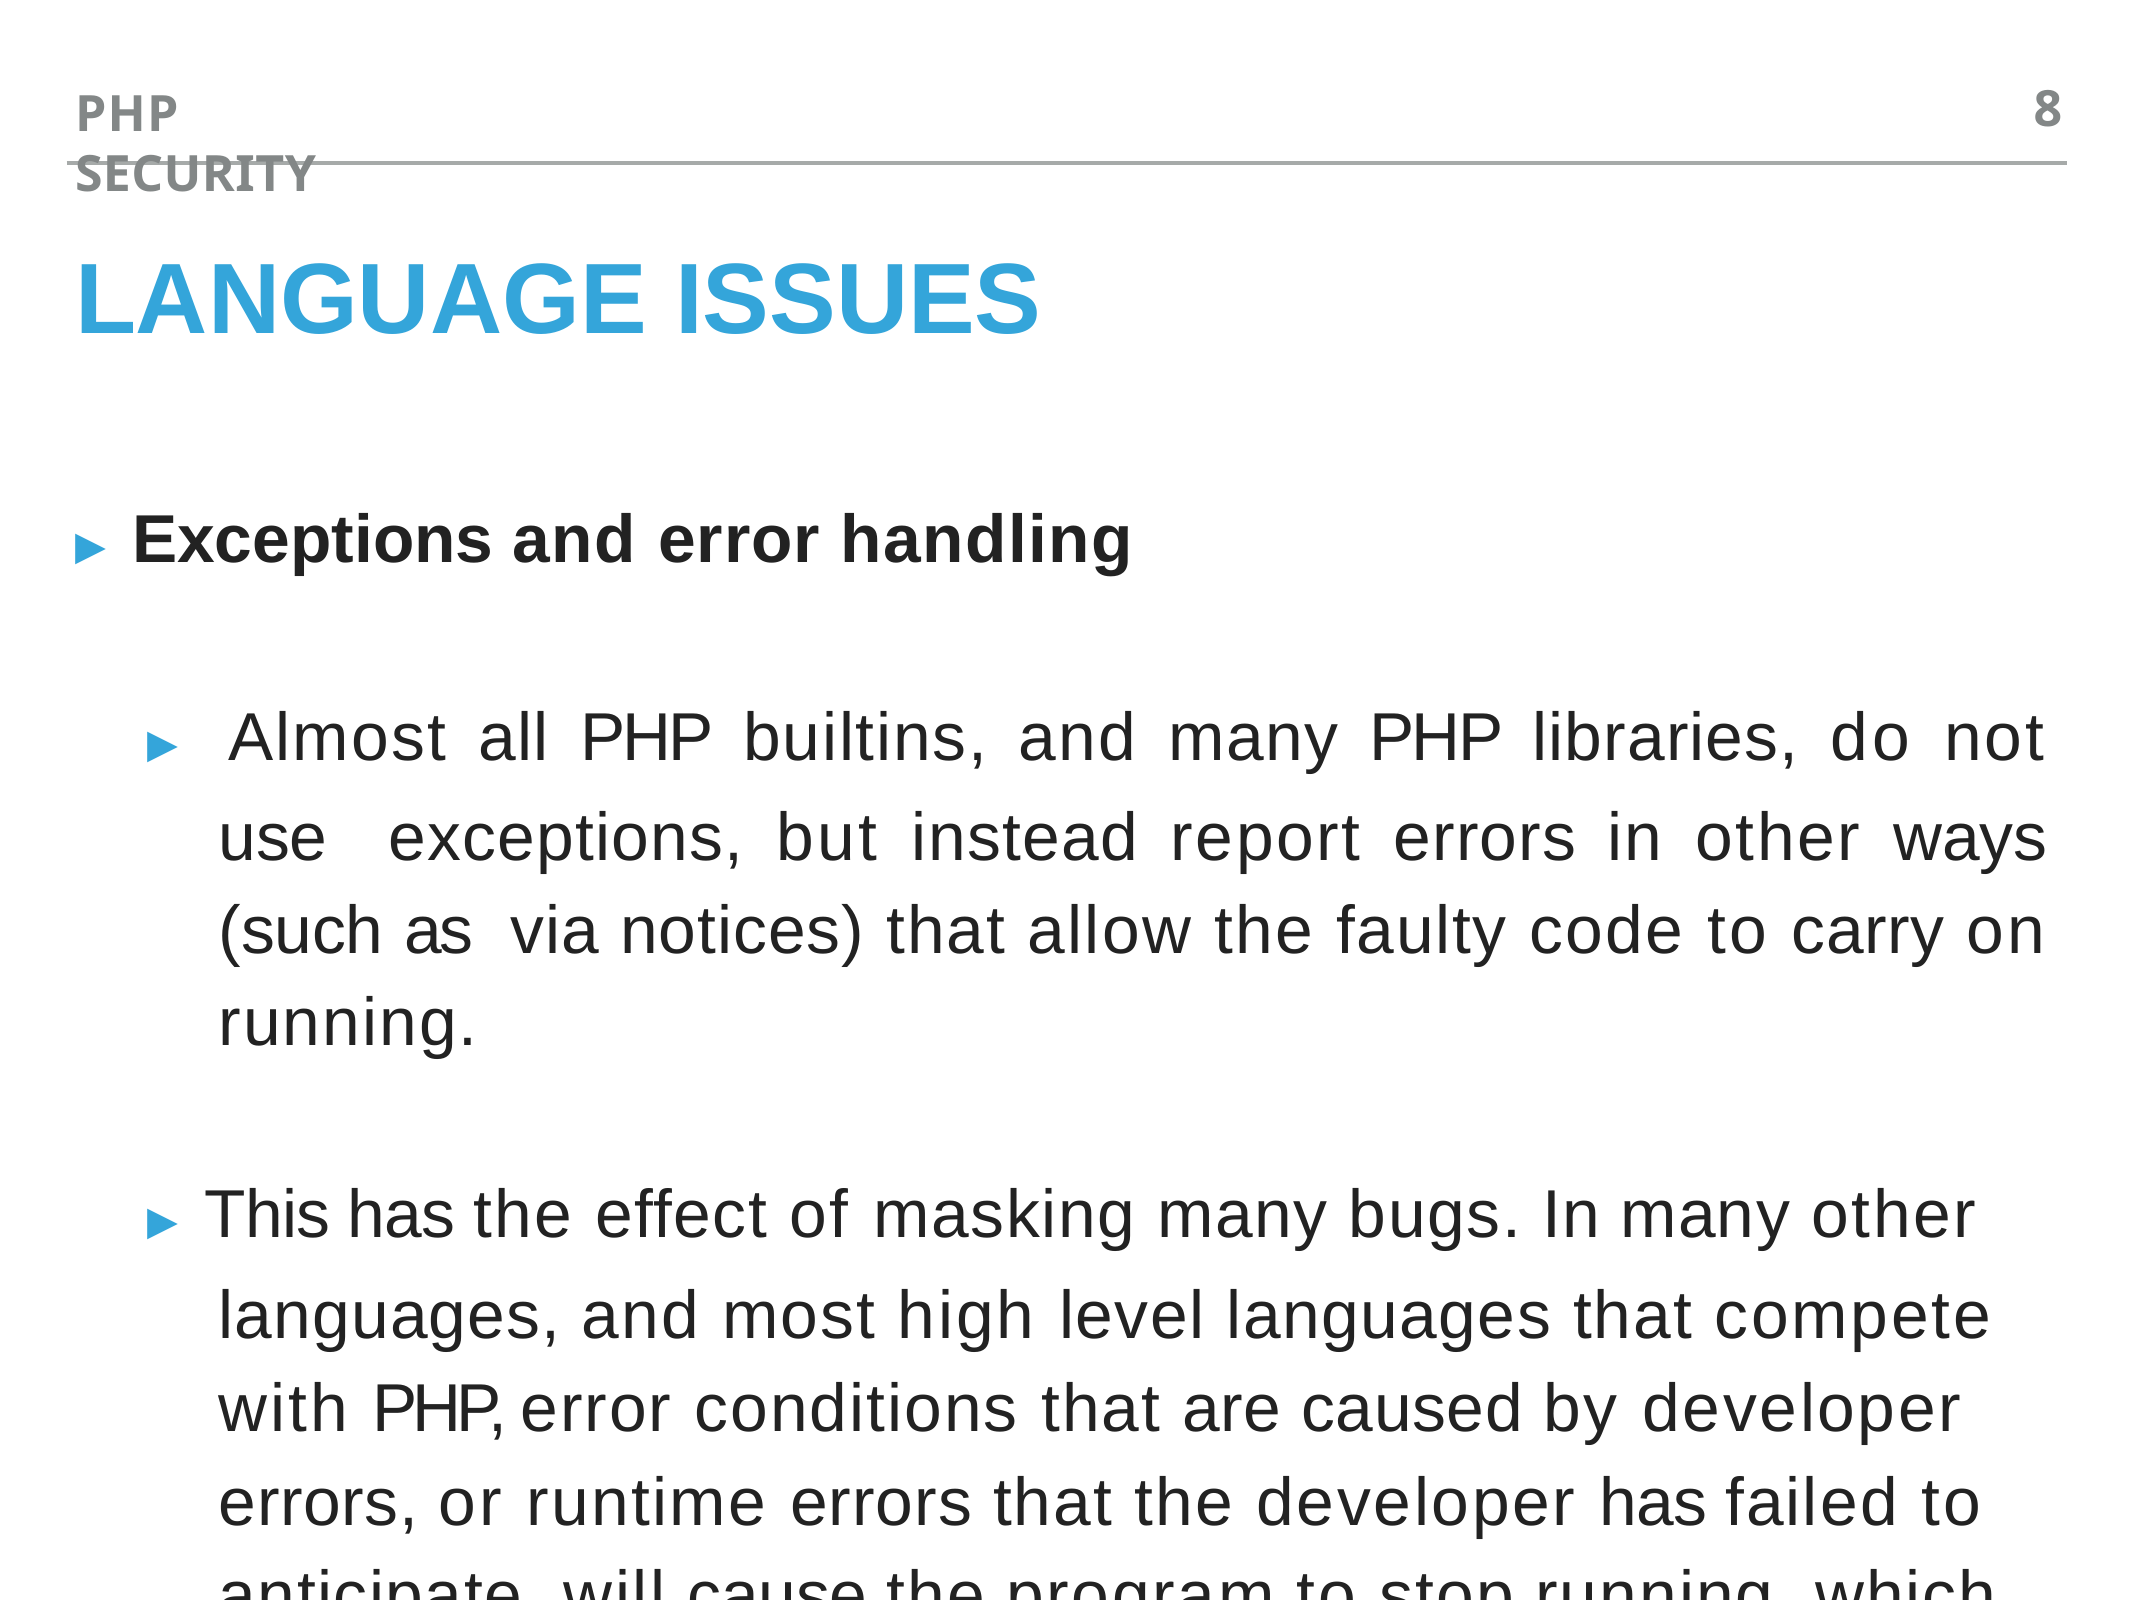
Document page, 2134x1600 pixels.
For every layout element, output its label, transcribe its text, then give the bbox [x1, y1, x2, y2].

text_box ▸ Exceptions and error handling ▸ Almost all PHP builtins, and many PHP libraries, do not use exceptions, but instead report errors in other ways (such as via notices) that allow the faulty code to carry on running. ▸ This has the effect of masking many bugs. In many other languages, and most high level languages that compete with PHP, error conditions that are caused by developer errors, or runtime errors that the developer has failed to anticipate, will cause the program to stop running, which is the safest thing to do. [72, 453, 2049, 1600]
title LANGUAGE ISSUES [72, 231, 1067, 453]
text_box 8 [2031, 74, 2060, 137]
text_box PHP SECURITY [72, 79, 420, 202]
